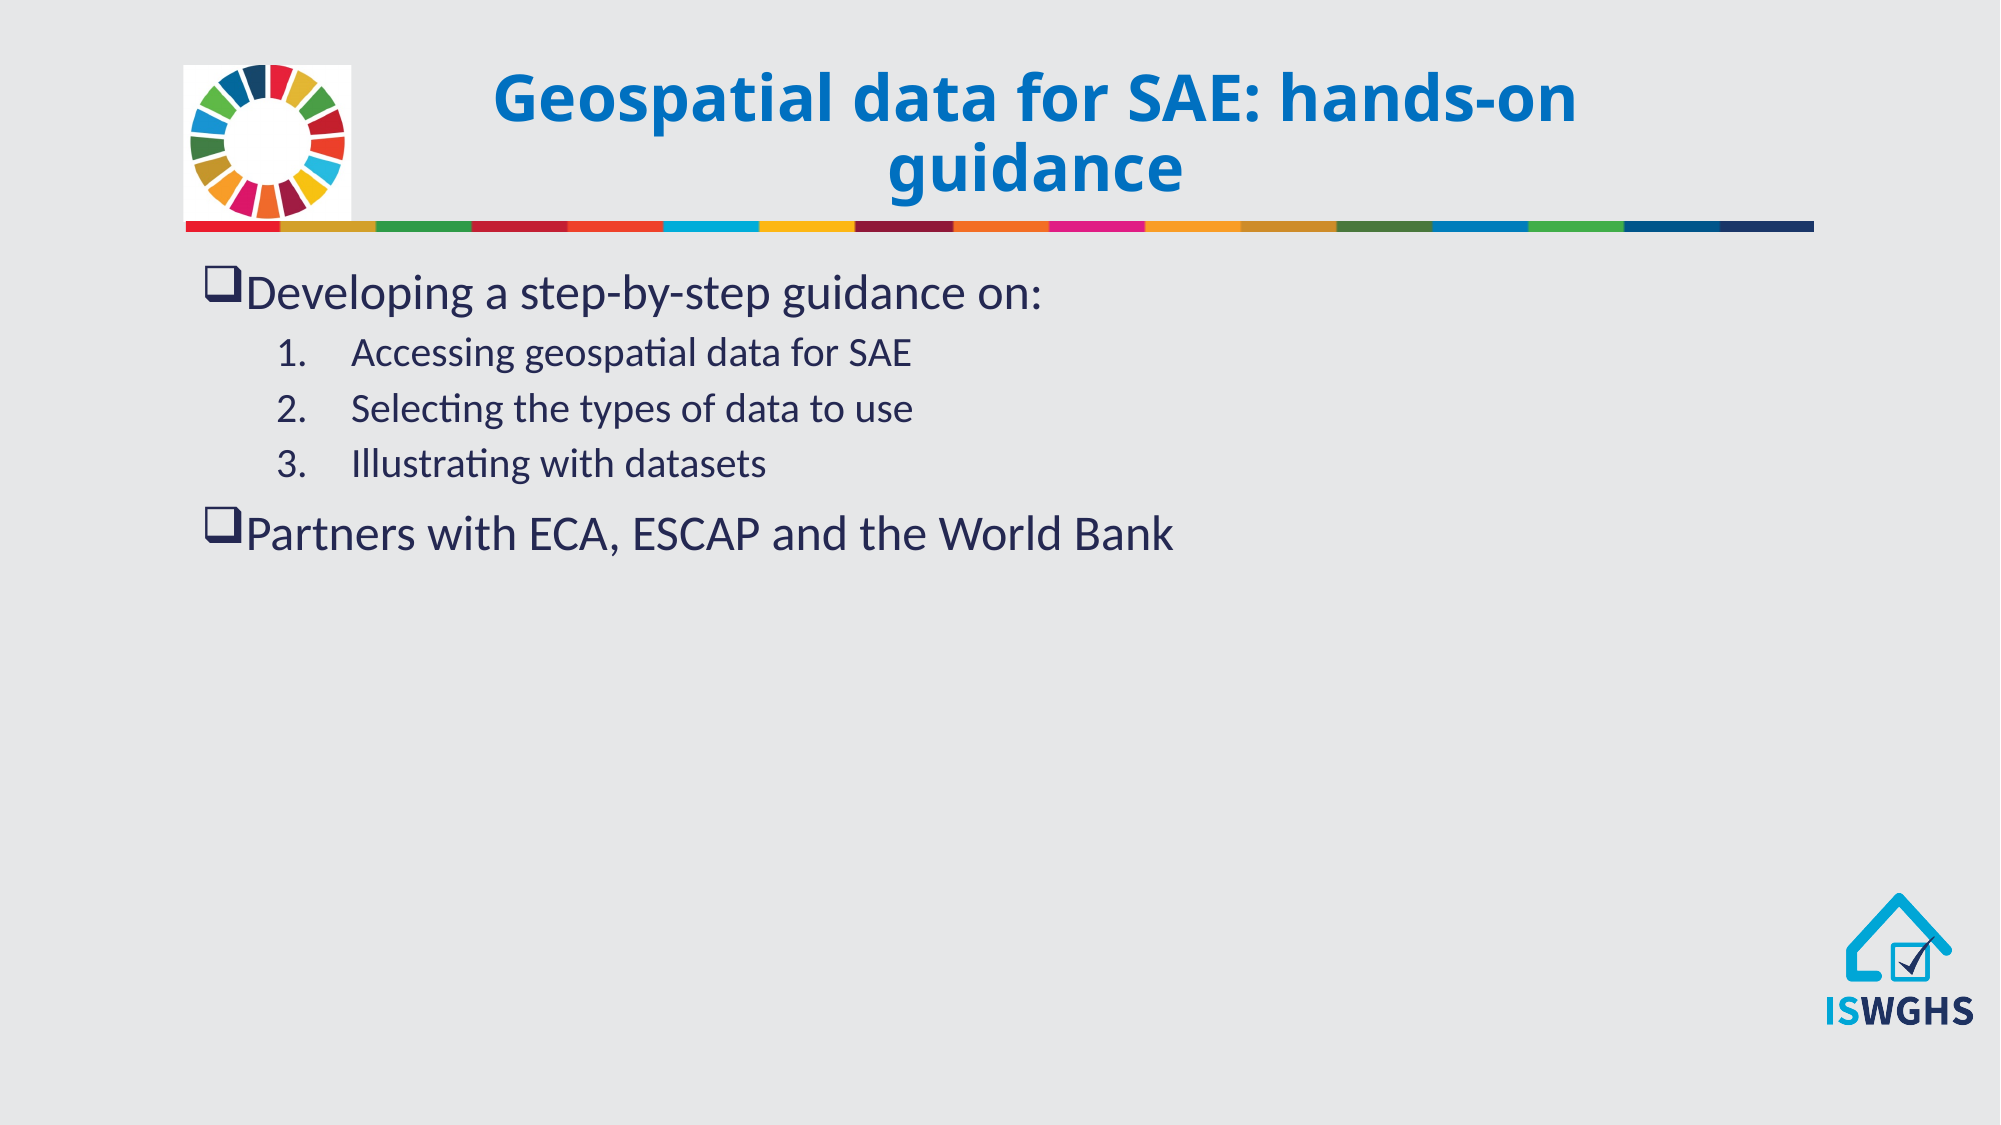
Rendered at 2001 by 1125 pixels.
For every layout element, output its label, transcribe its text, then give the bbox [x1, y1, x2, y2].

title Geospatial data for SAE: hands-on guidance [438, 57, 1634, 214]
picture [183, 65, 663, 232]
picture [1529, 221, 1814, 232]
picture [759, 221, 1432, 232]
picture [1753, 872, 2001, 1043]
list Developing a step-by-step guidance on: Accessing geospatial data for SAE Selecting the types of data to use Illustrating with datasets Partners with ECA, ESCAP and the World Bank [185, 258, 1867, 1000]
